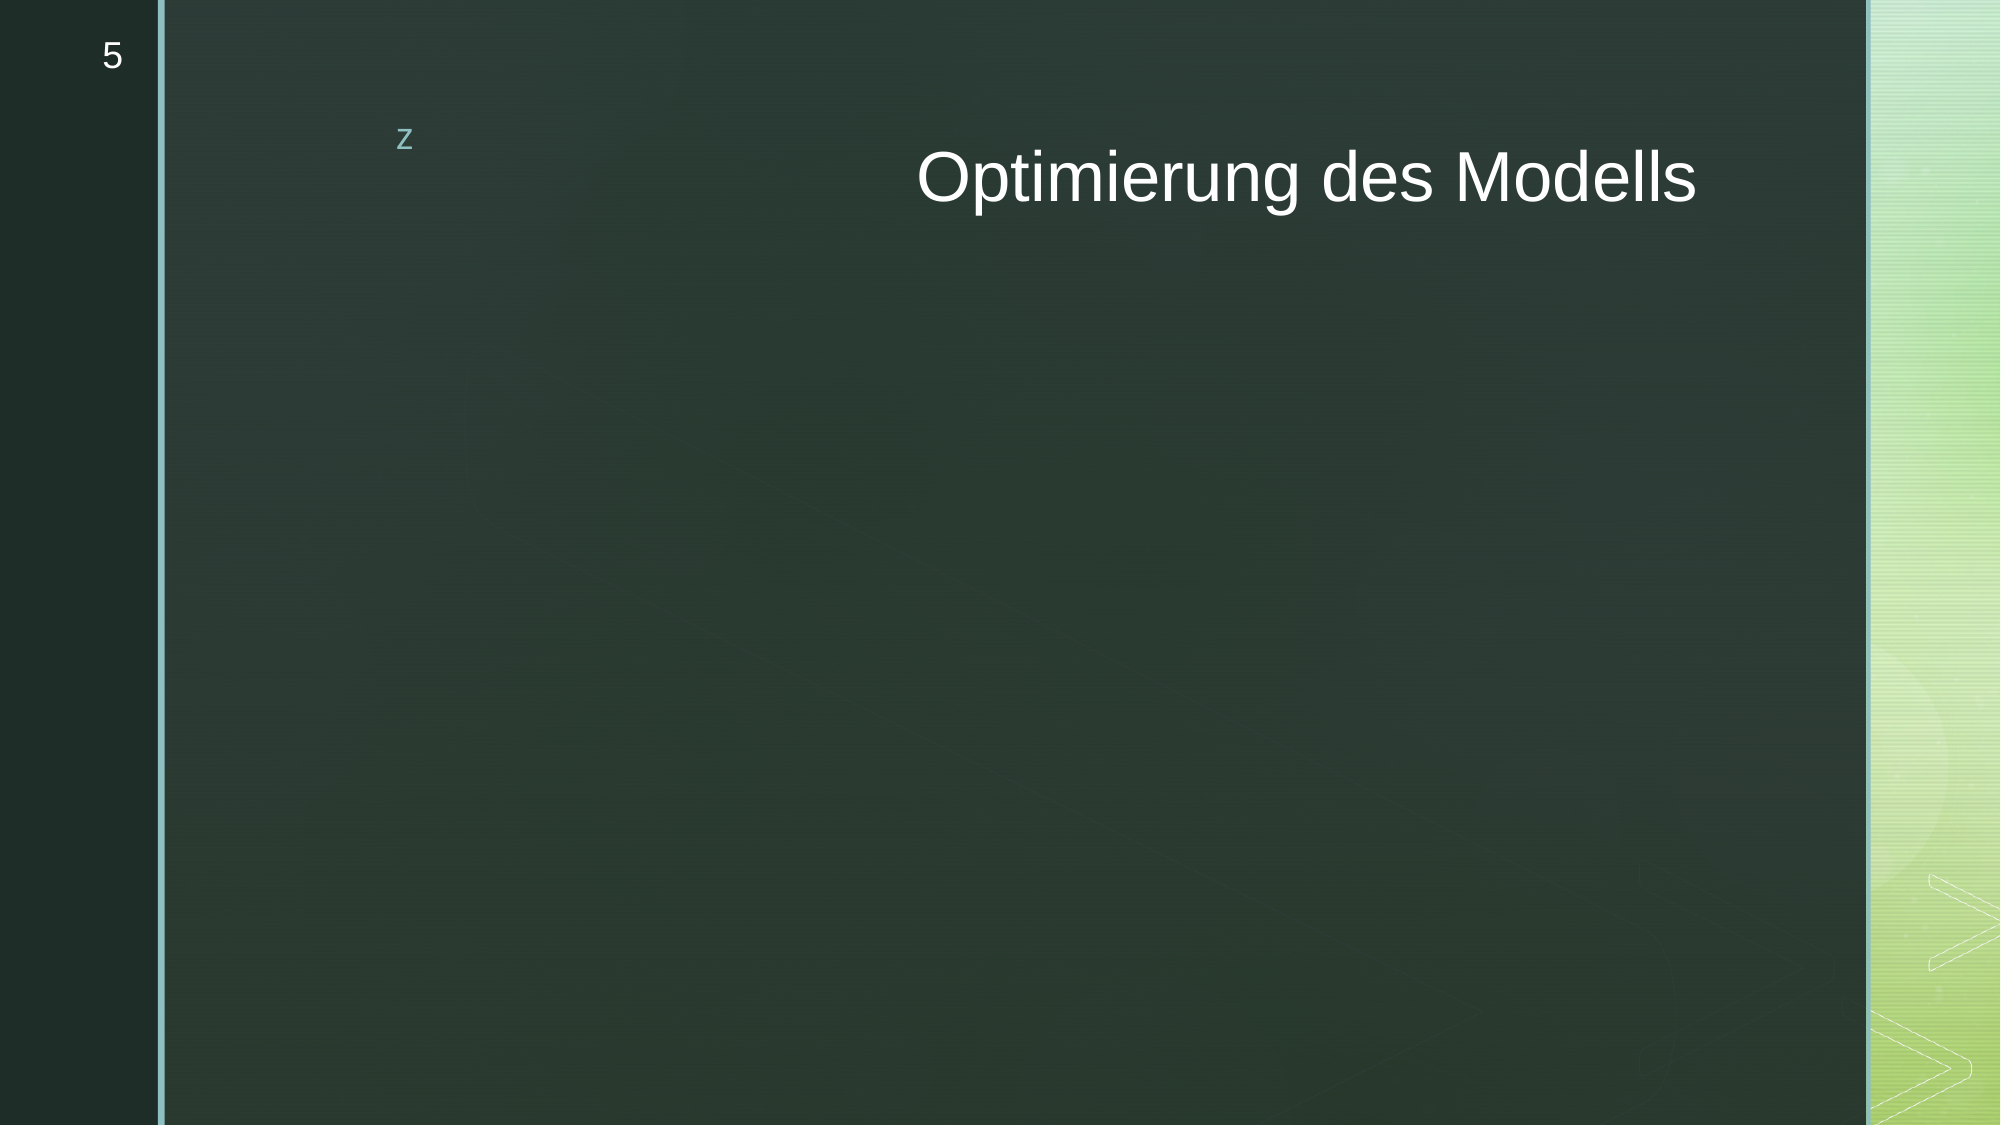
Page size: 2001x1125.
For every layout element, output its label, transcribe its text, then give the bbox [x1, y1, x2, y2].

title Optimierung des Modells [428, 132, 1734, 310]
slide_number 5 [25, 26, 131, 80]
picture [1871, 0, 2001, 1125]
